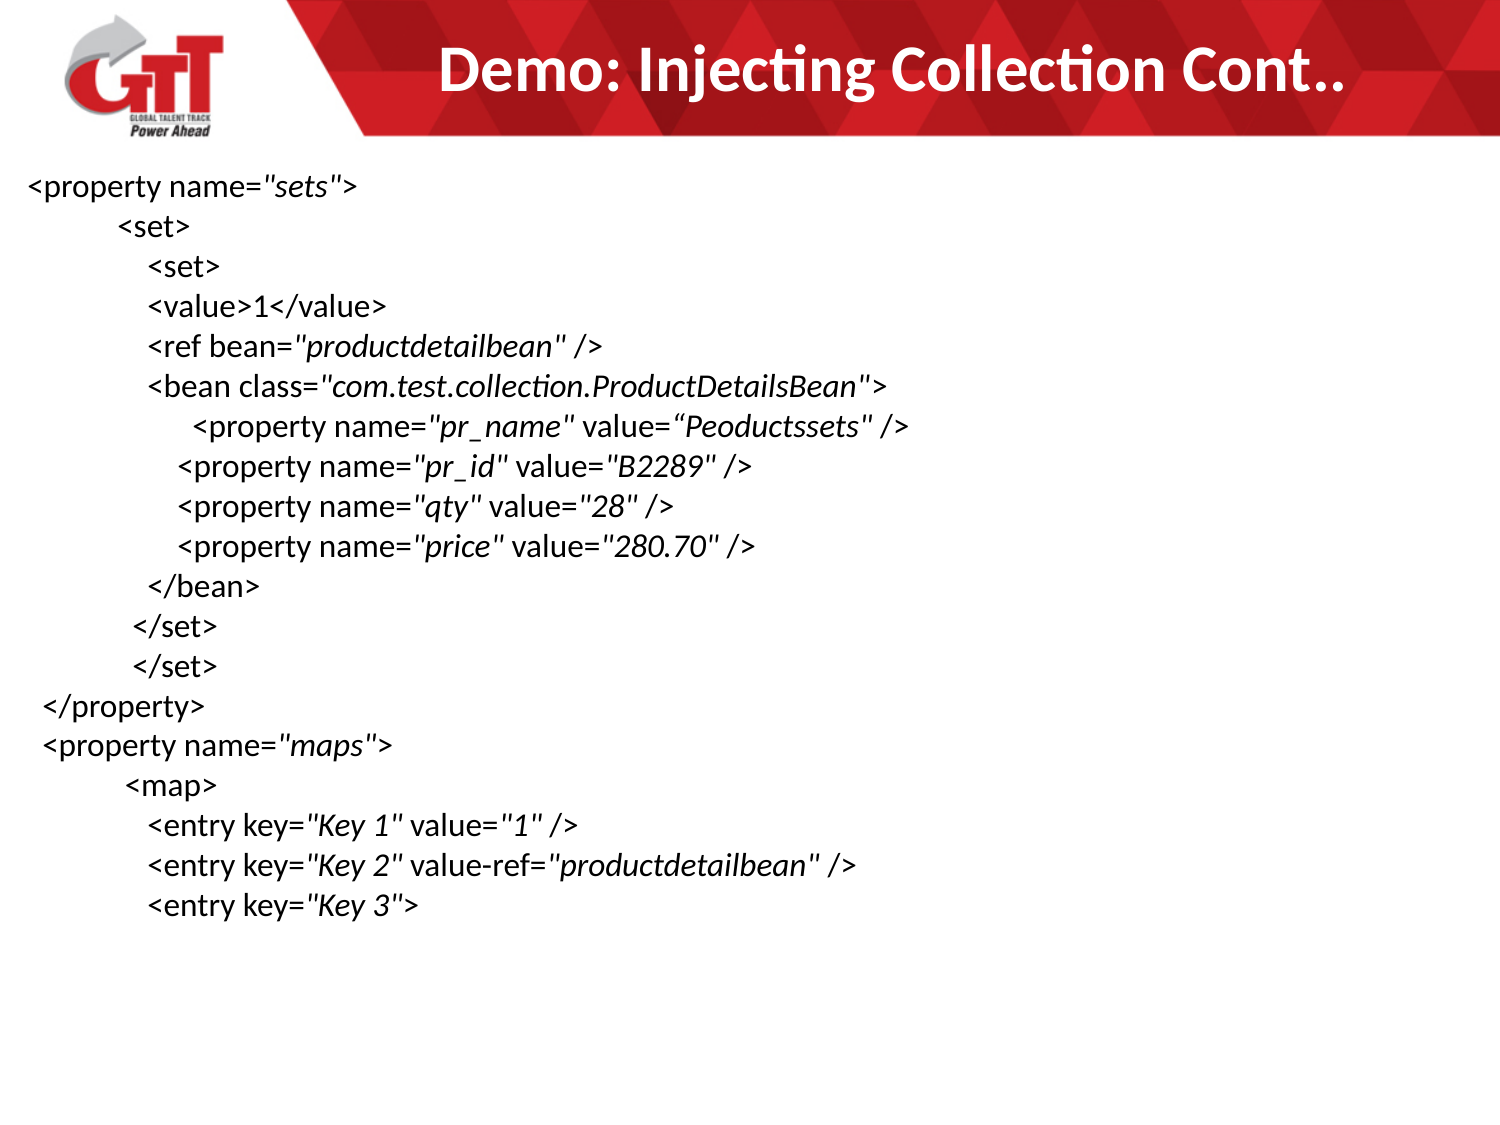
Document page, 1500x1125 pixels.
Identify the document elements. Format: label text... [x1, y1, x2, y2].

text_box <property name="sets"> <set> <set> <value>1</value> <ref bean="productdetailbean" /> <bean class="com.test.collection.ProductDetailsBean"> <property name="pr_name" value=“Peoductssets" /> <property name="pr_id" value="B2289" /> <property name="qty" value="28" /> <property name="price" value="280.70" /> </bean> </set> </set> </property> <property name="maps"> <map> <entry key="Key 1" value="1" /> <entry key="Key 2" value-ref="productdetailbean" /> <entry key="Key 3"> [12, 117, 1438, 1011]
title Demo: Injecting Collection Cont.. [324, 12, 1463, 118]
picture [0, 0, 1500, 1125]
